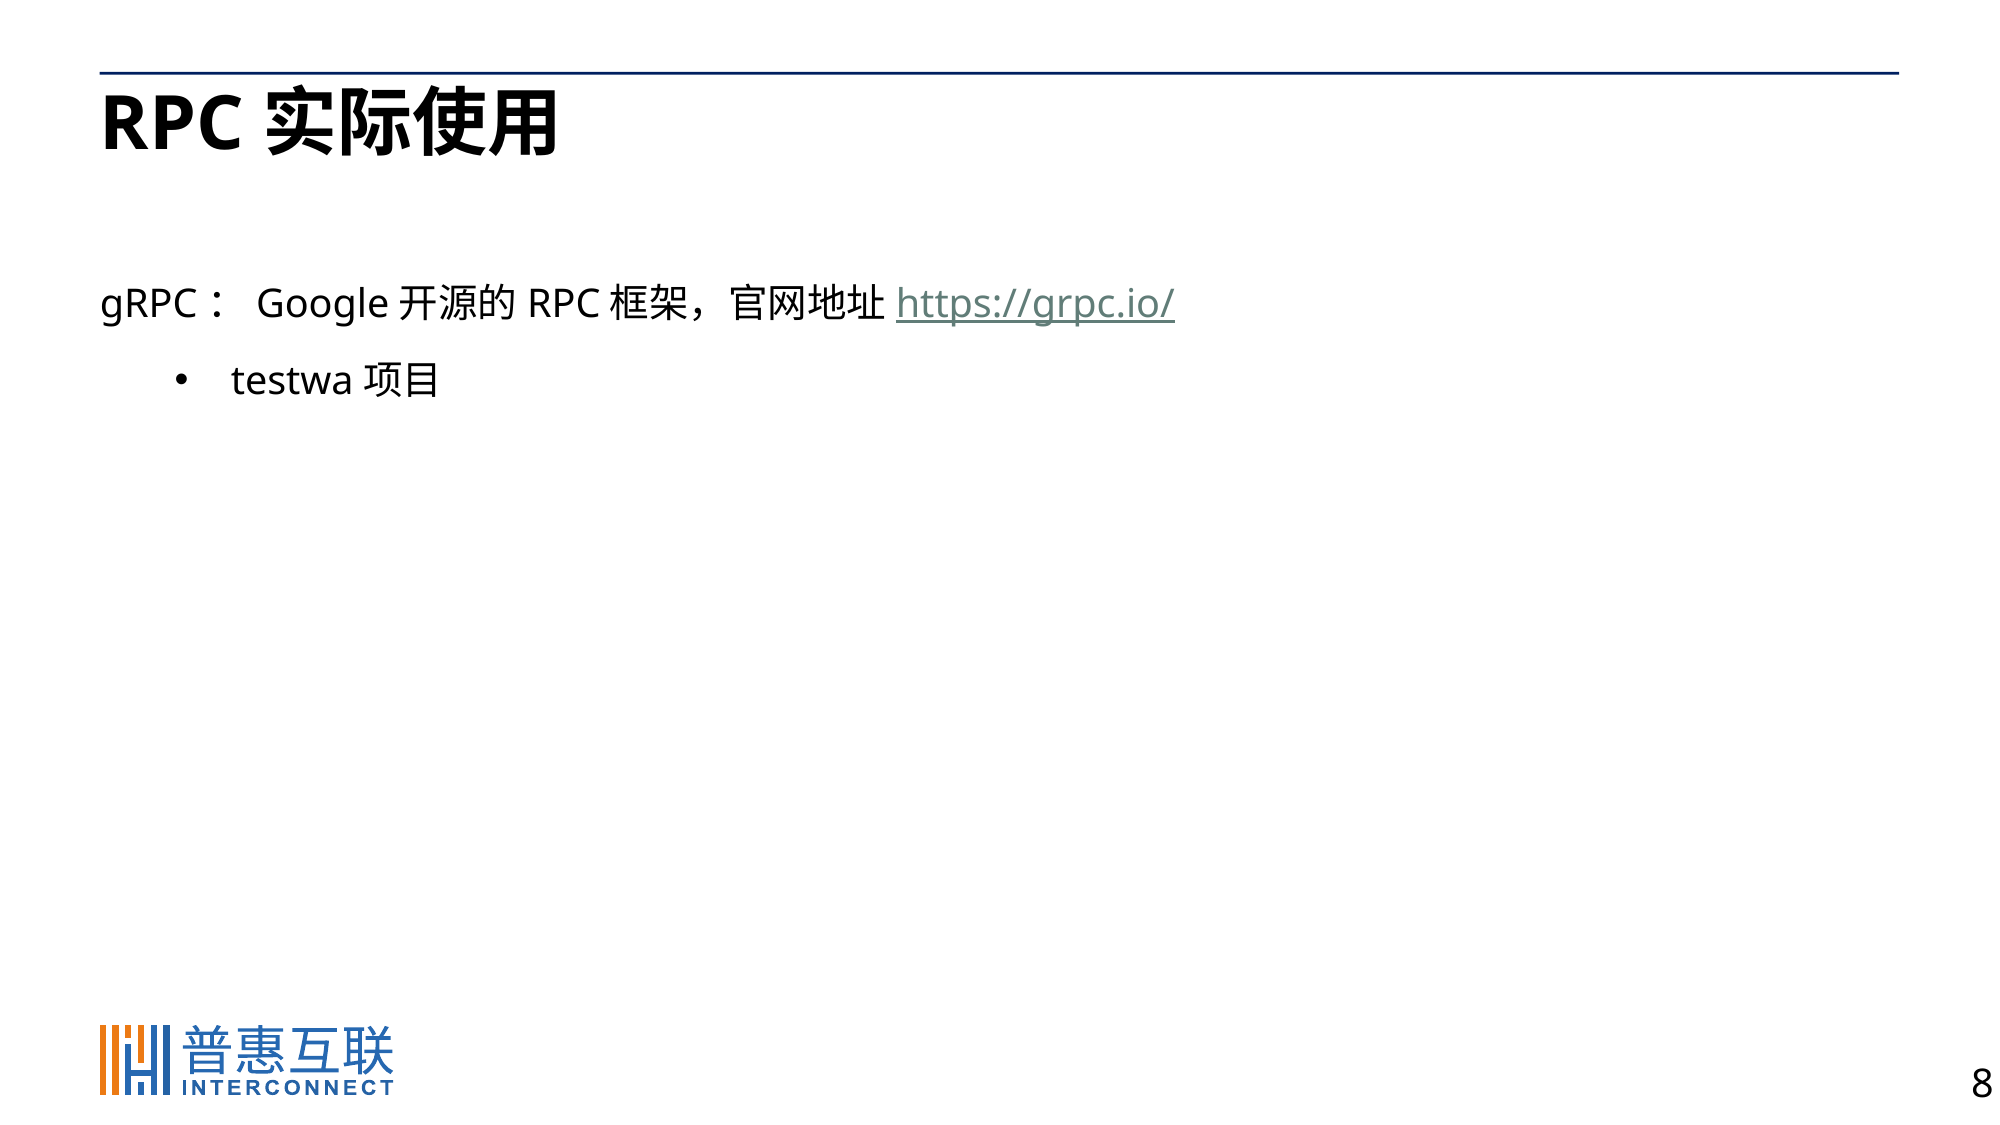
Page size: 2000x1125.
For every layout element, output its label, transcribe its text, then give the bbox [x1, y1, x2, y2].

text_box gRPC：Google开源的RPC框架，官网地址https://grpc.io/ testwa项目 [99, 250, 1899, 731]
slide_number 8 [1956, 1050, 2000, 1095]
title RPC实际使用 [99, 85, 1899, 225]
